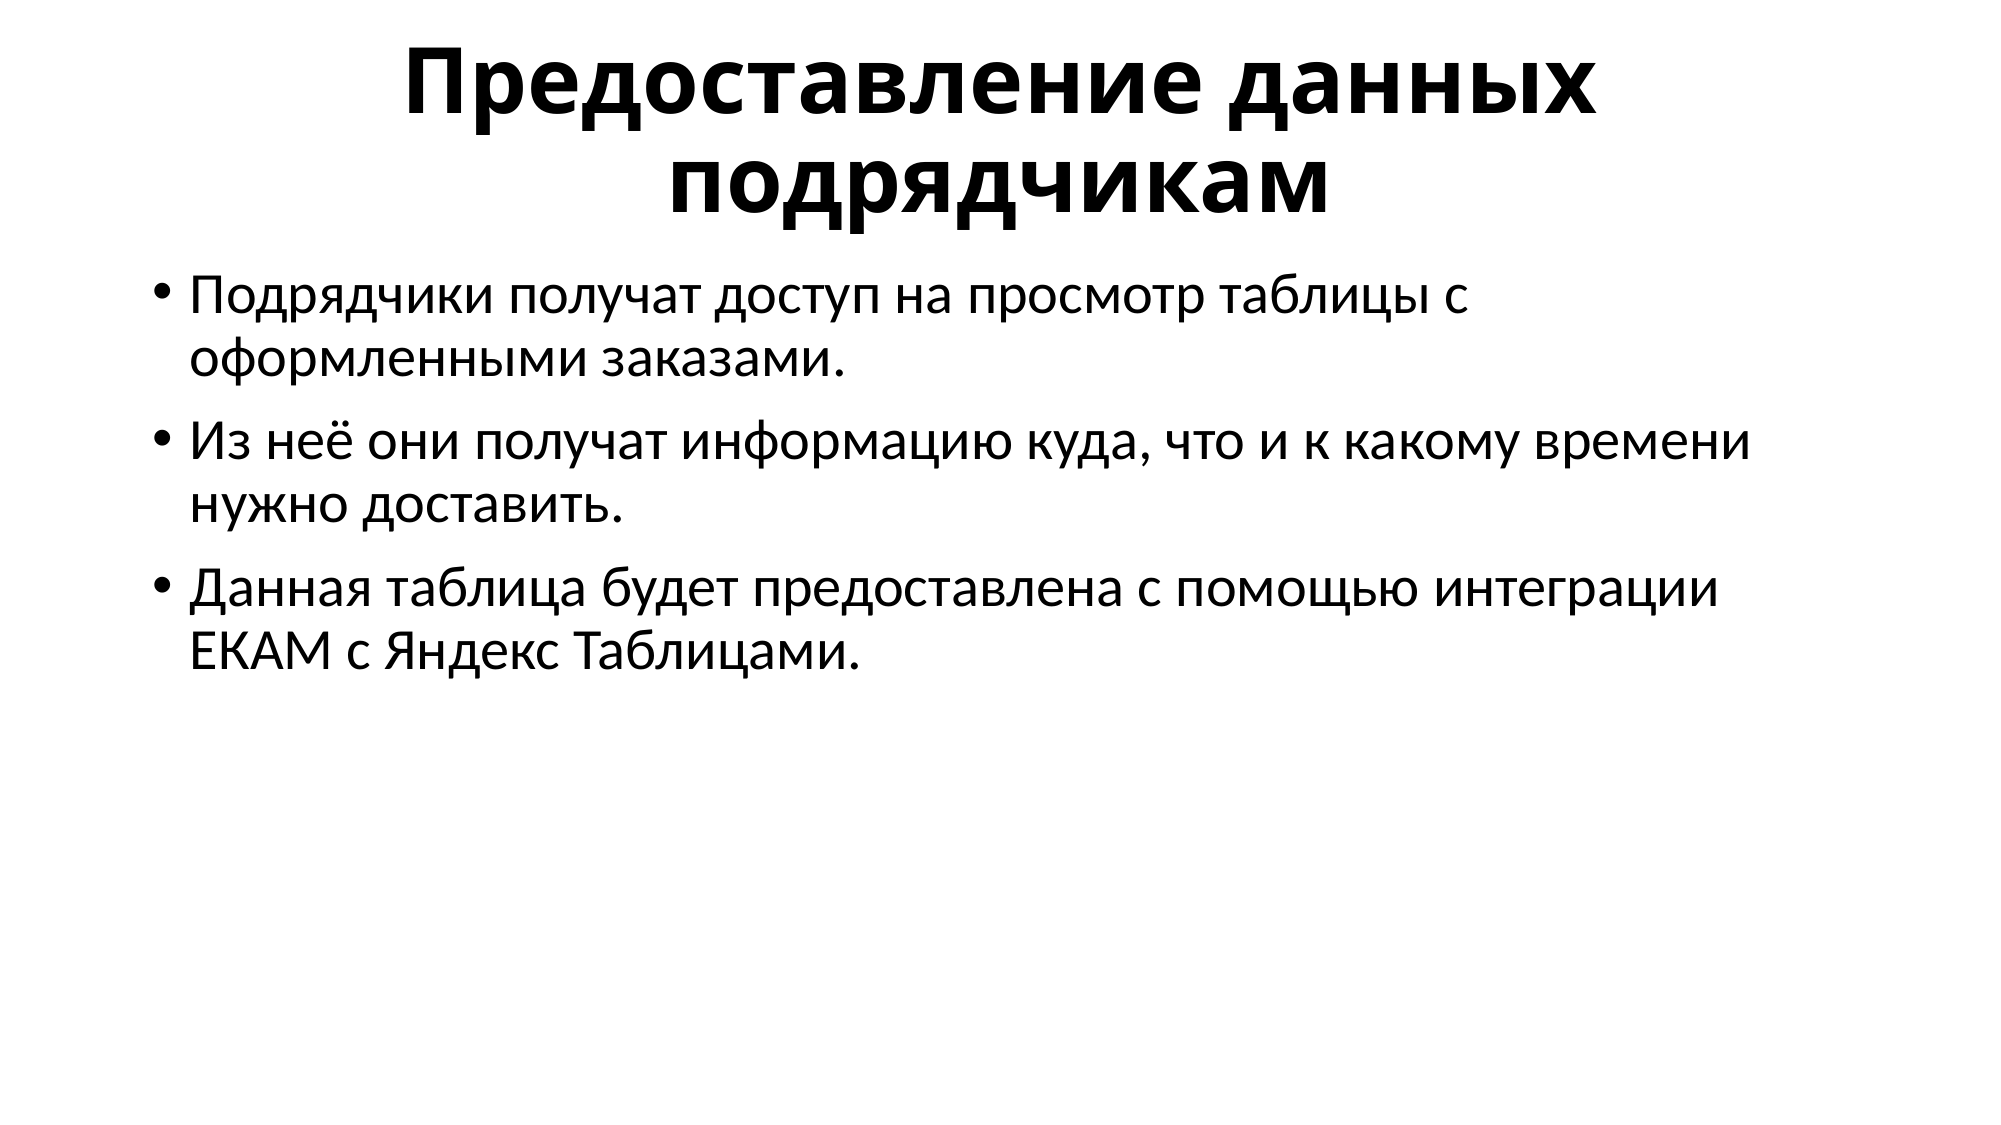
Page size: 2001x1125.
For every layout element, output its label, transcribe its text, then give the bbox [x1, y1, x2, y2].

title Предоставление данных подрядчикам [137, 59, 1863, 208]
list Подрядчики получат доступ на просмотр таблицы с оформленными заказами. Из неё они получат информацию куда, что и к какому времени нужно доставить. Данная таблица будет предоставлена с помощью интеграции ЕКАМ с Яндекс Таблицами. [137, 255, 1863, 1014]
